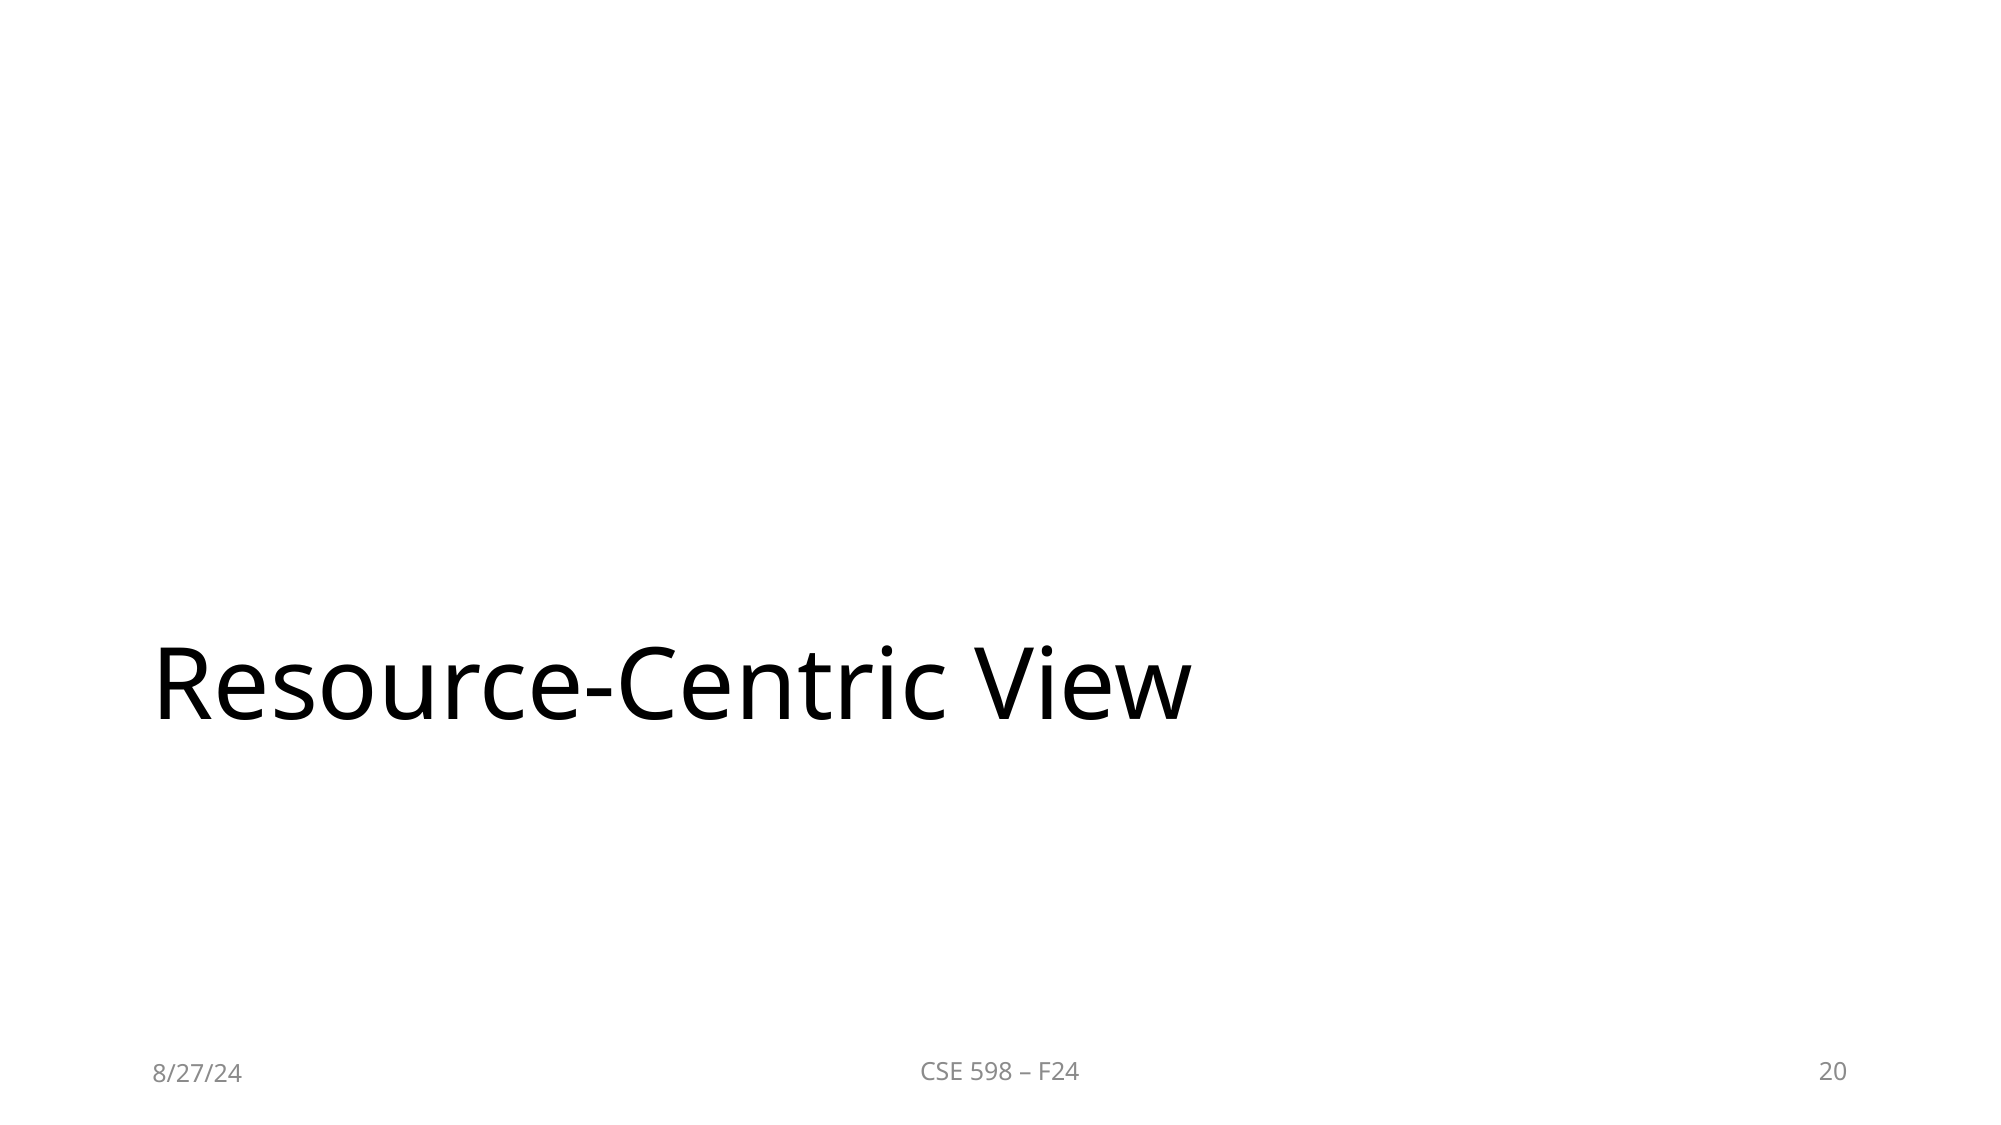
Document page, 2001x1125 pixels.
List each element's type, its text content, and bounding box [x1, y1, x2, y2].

title Resource-Centric View [136, 280, 1862, 749]
footer CSE 598 – F24 [662, 1042, 1338, 1103]
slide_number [137, 1042, 588, 1103]
slide_number 20 [1412, 1042, 1863, 1103]
